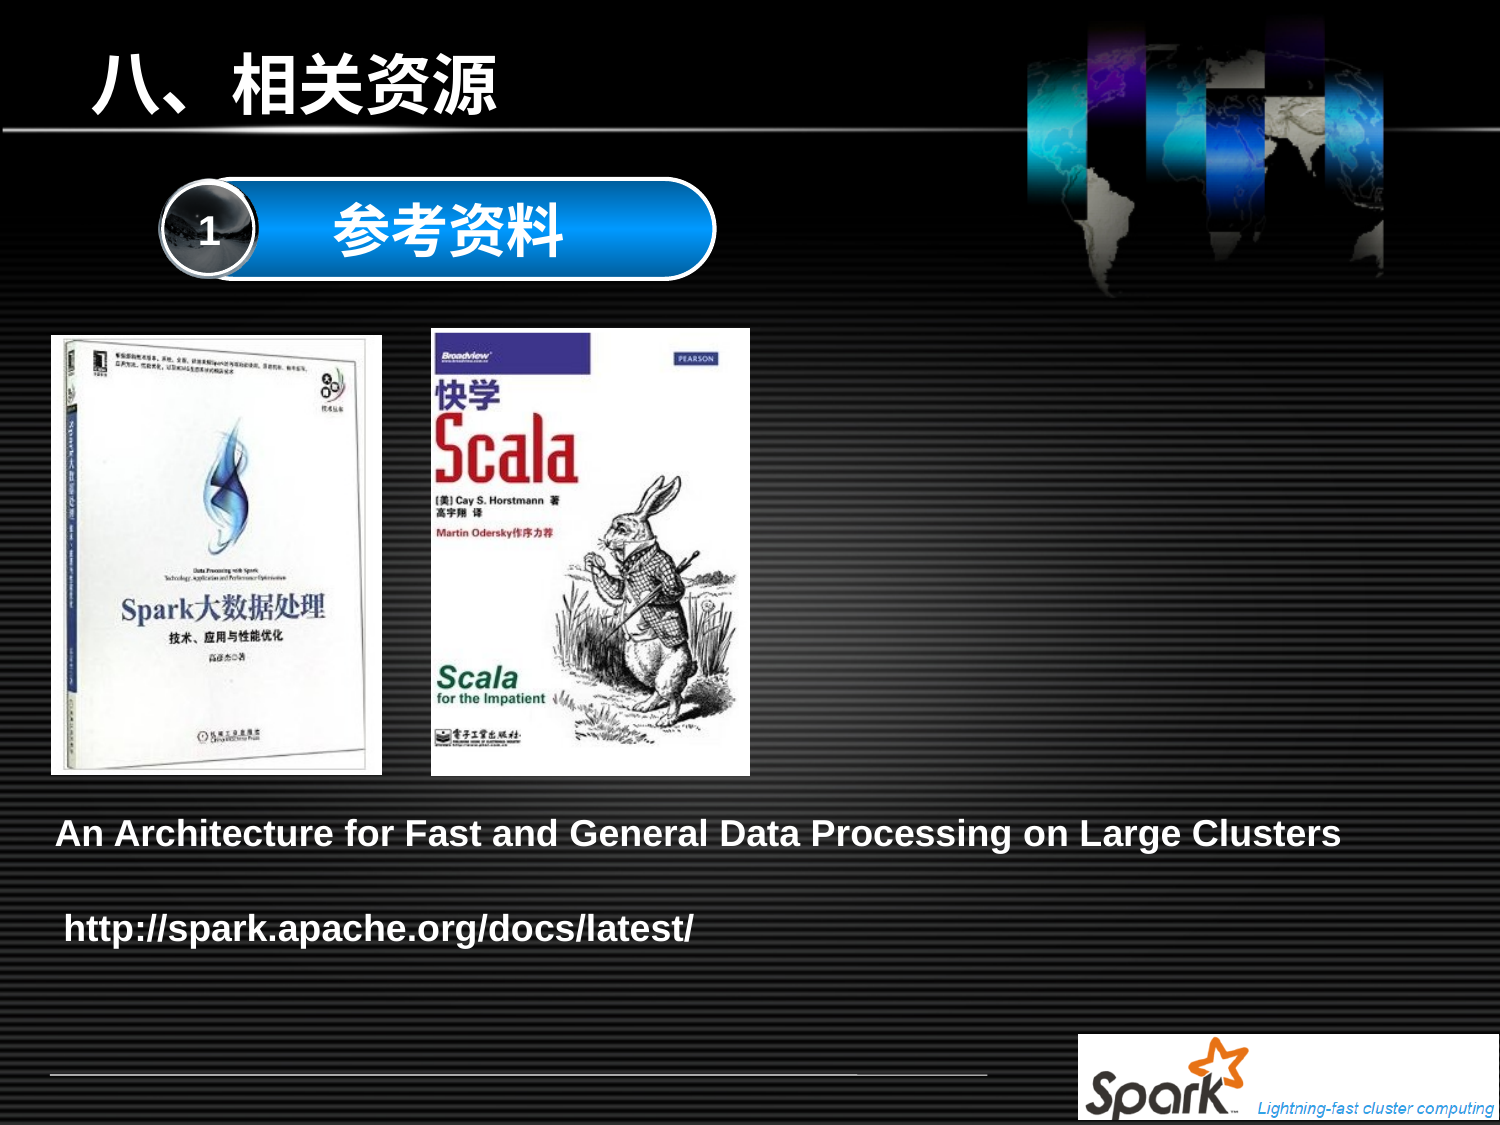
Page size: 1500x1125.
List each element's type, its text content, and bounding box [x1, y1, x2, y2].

text_box An Architecture for Fast and General Data Processing on Large Clusters [29, 801, 1373, 862]
picture [0, 0, 1500, 1125]
title 八、相关资源 [75, 43, 1269, 119]
text_box http://spark.apache.org/docs/latest/ [48, 896, 710, 957]
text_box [158, 178, 715, 279]
